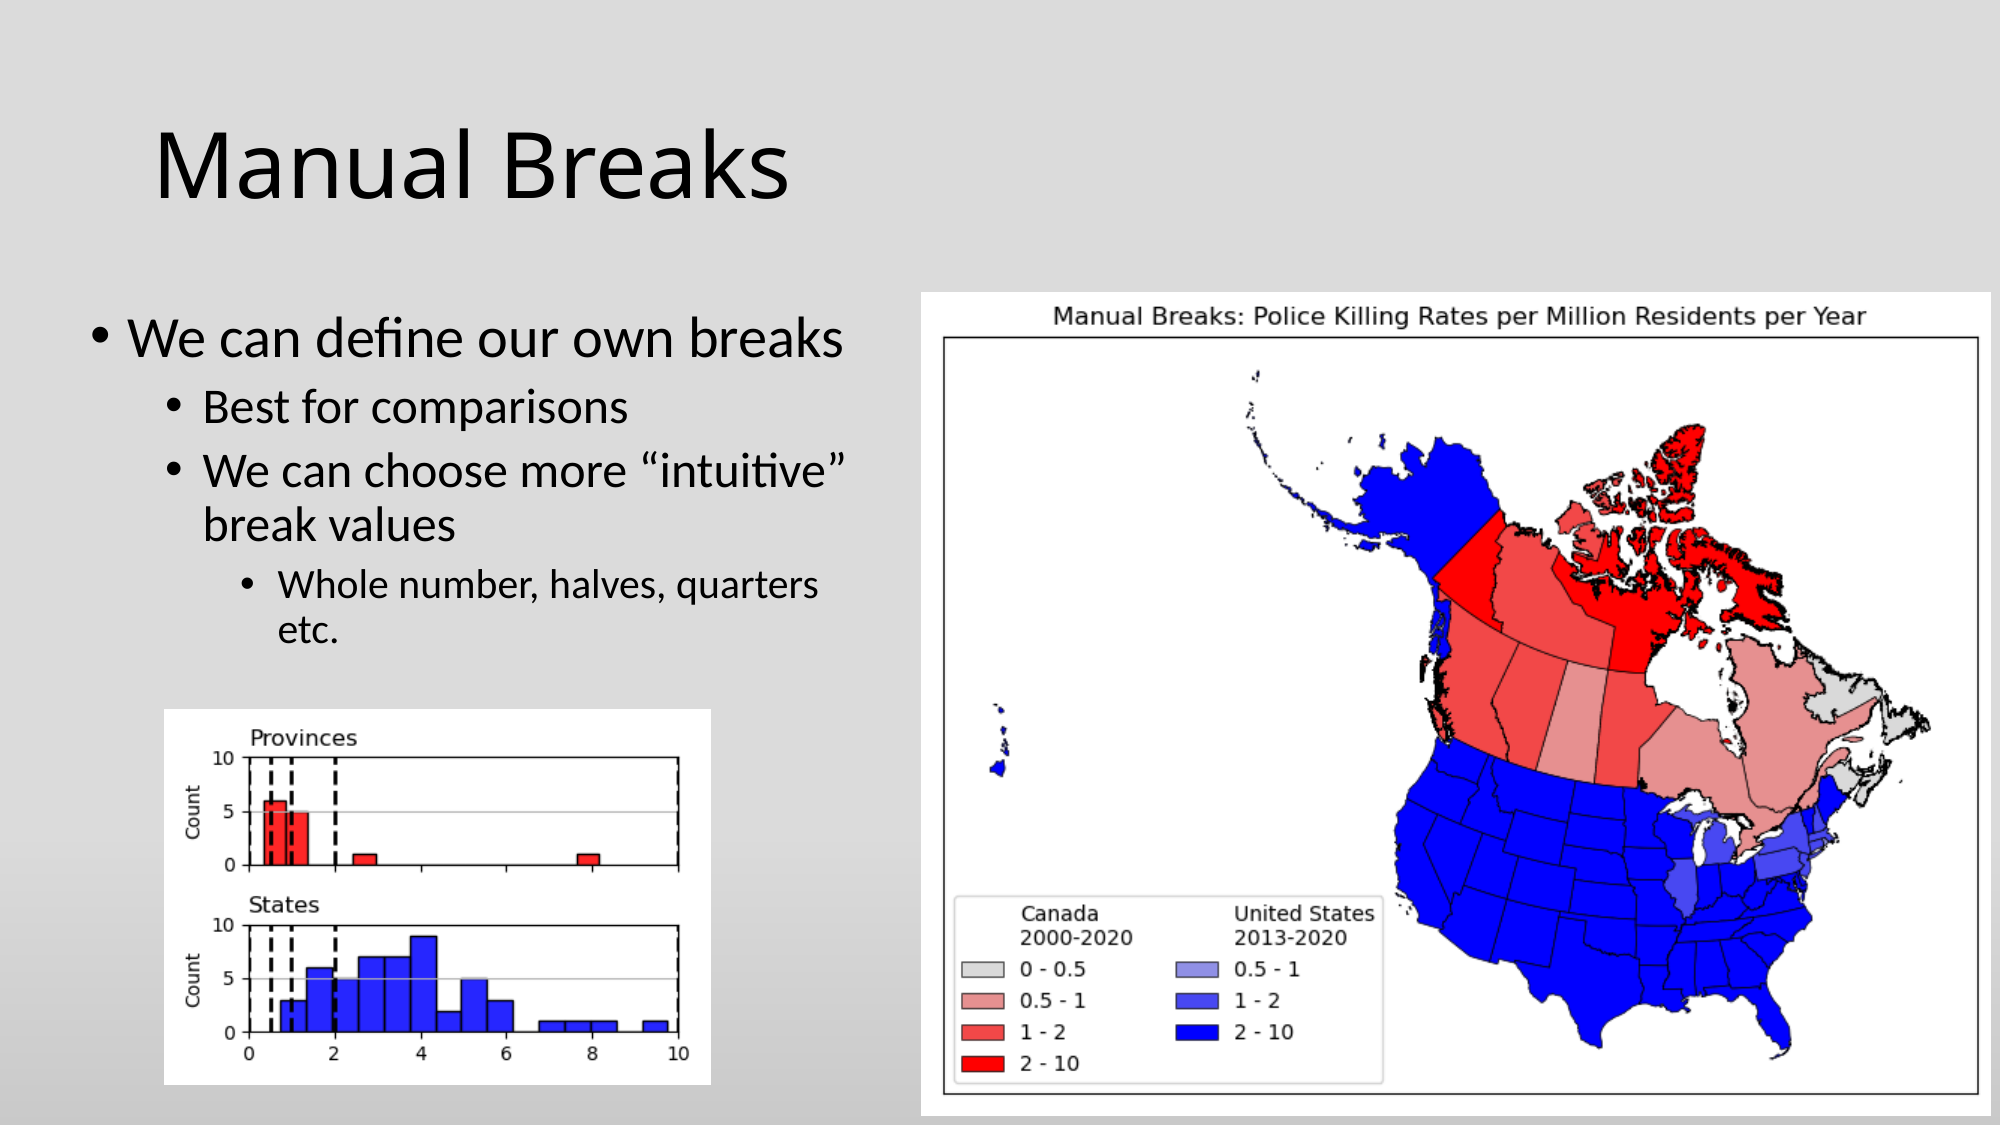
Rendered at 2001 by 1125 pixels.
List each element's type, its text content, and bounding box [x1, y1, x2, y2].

picture [921, 292, 1991, 1116]
list We can define our own breaks Best for comparisons We can choose more “intuitive” break values Whole number, halves, quarters etc. [75, 299, 885, 1014]
picture [164, 709, 711, 1085]
title Manual Breaks [137, 59, 1863, 278]
